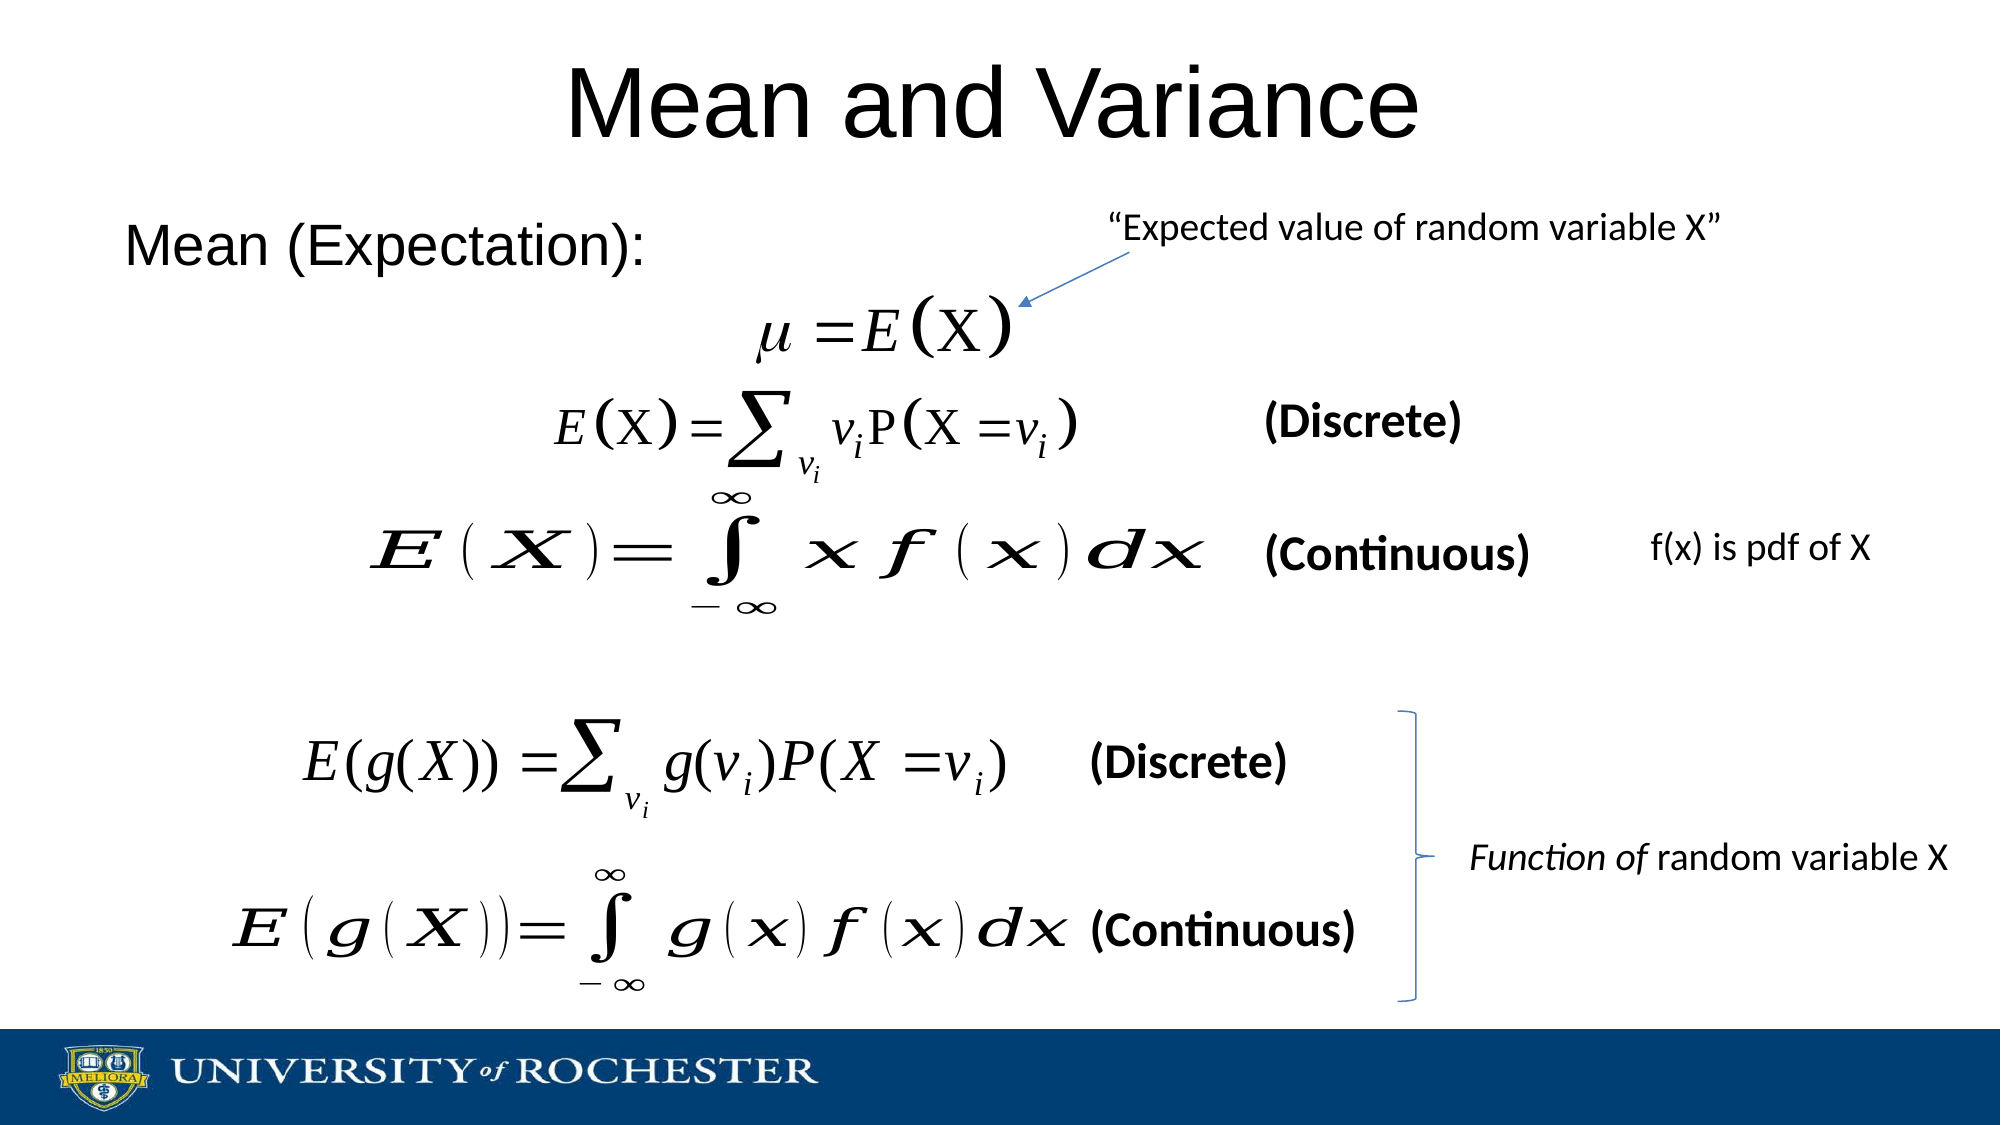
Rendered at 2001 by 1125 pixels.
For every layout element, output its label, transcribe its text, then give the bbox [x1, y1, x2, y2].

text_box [1017, 251, 1130, 307]
list Mean (Expectation): [124, 207, 1451, 859]
text_box (Discrete) [1074, 721, 1304, 797]
title Mean and Variance [564, 37, 1435, 159]
picture [0, 1029, 2000, 1125]
text_box Function of random variable X [1454, 823, 1964, 887]
text_box (Discrete) [1248, 379, 1478, 455]
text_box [741, 282, 1019, 381]
text_box (Continuous) [1249, 513, 1547, 588]
text_box (Continuous) [1074, 888, 1372, 964]
text_box “Expected value of random variable X” [1091, 193, 1738, 256]
text_box f(x) is pdf of X [1635, 513, 1886, 576]
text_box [290, 710, 1013, 825]
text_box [542, 382, 1088, 498]
text_box [1397, 710, 1435, 1003]
